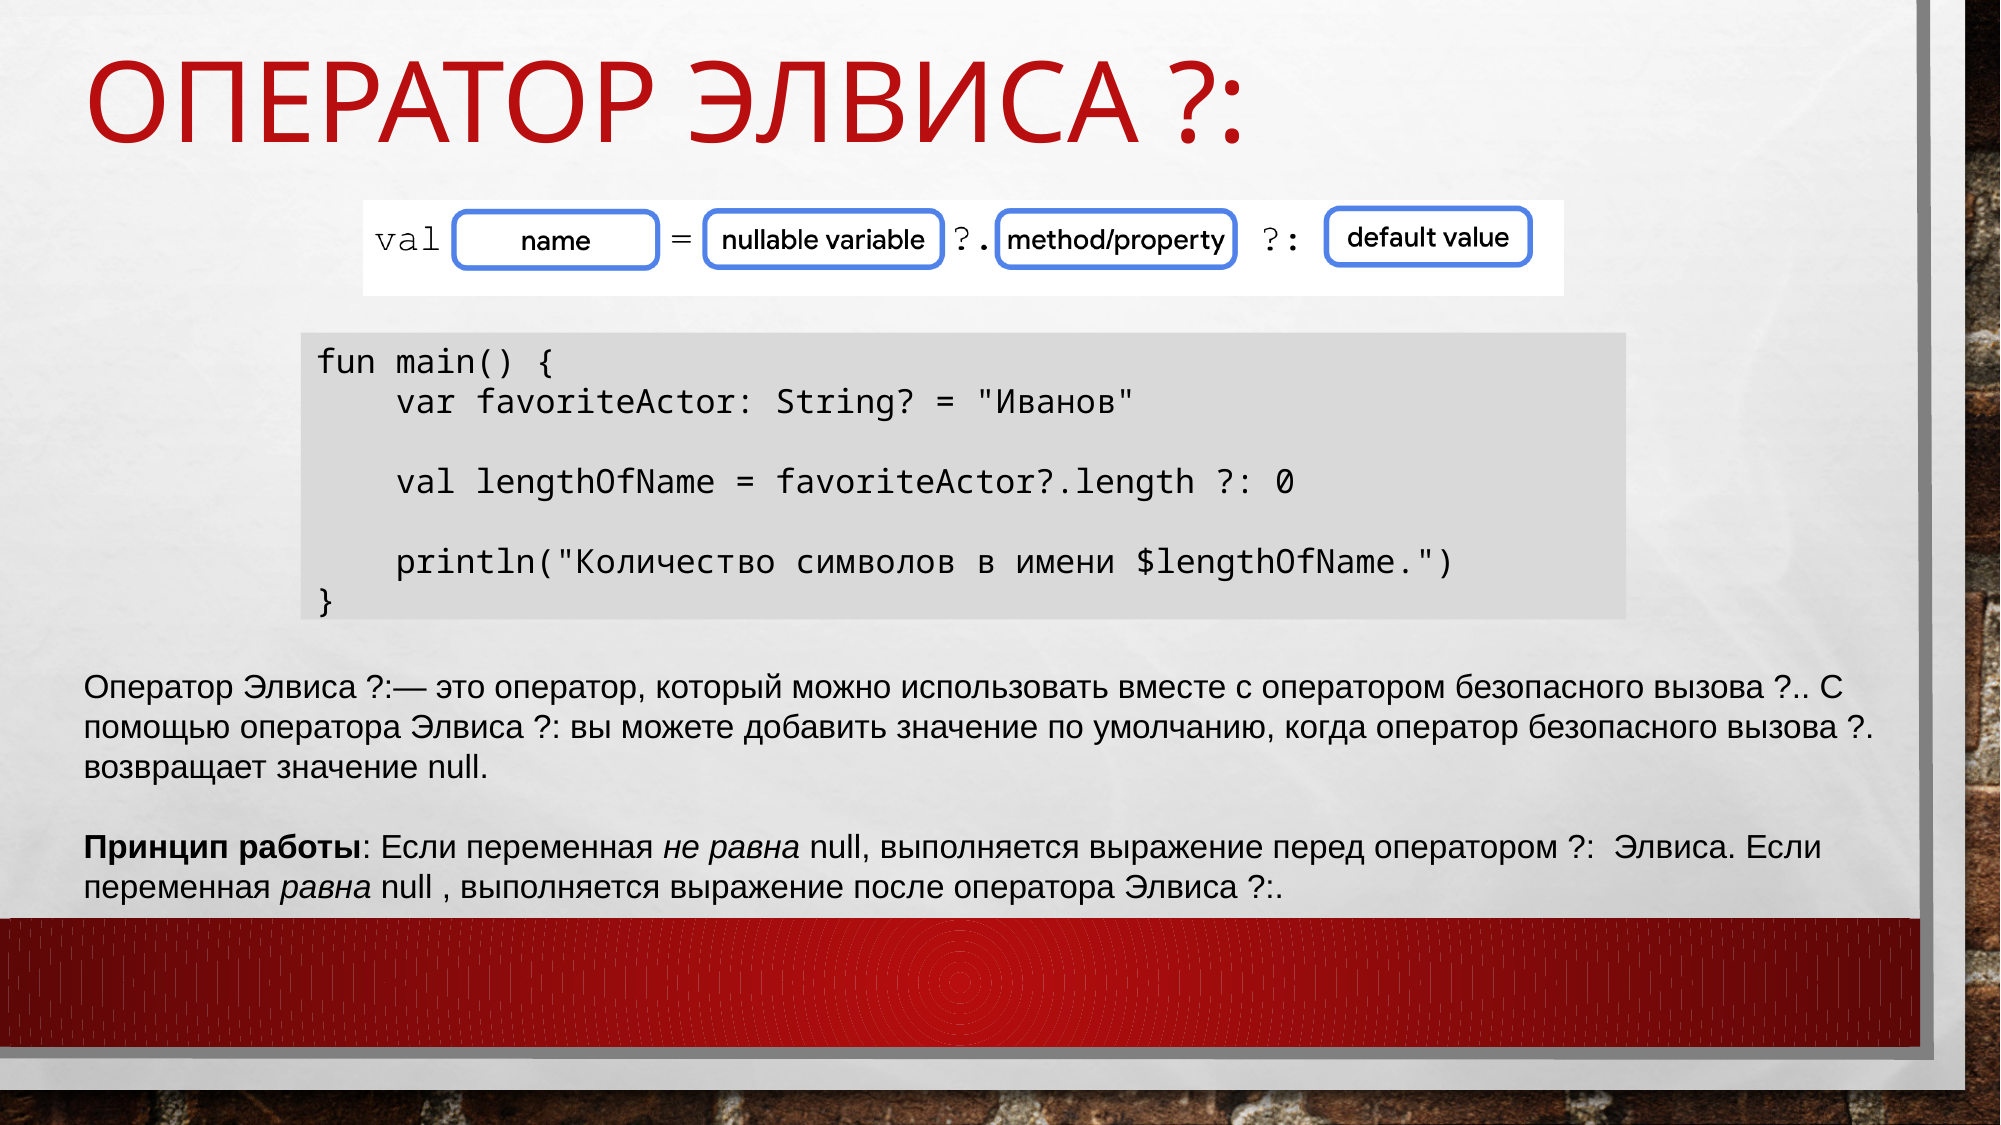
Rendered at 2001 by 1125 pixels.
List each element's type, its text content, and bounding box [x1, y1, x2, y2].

title Оператор Элвиса ?: [68, 11, 1975, 201]
text_box Оператор Элвиса ?:— это оператор, который можно использовать вместе с оператором безопасного вызова ?.. С помощью оператора Элвиса ?: вы можете добавить значение по умолчанию, когда оператор безопасного вызова ?. возвращает значение null. Принцип работы: Если переменная не равна null, выполняется выражение перед оператором ?: Элвиса. Если переменная равна null , выполняется выражение после оператора Элвиса ?:. [68, 658, 1903, 913]
picture [1966, 0, 2000, 200]
picture [363, 200, 1564, 296]
picture [0, 209, 2000, 1125]
text_box [1564, 200, 2000, 209]
text_box fun main() { var favoriteActor: String? = "Иванов" val lengthOfName = favoriteActor?.length ?: 0 println("Количество символов в имени $lengthOfName.") } [300, 332, 1627, 620]
